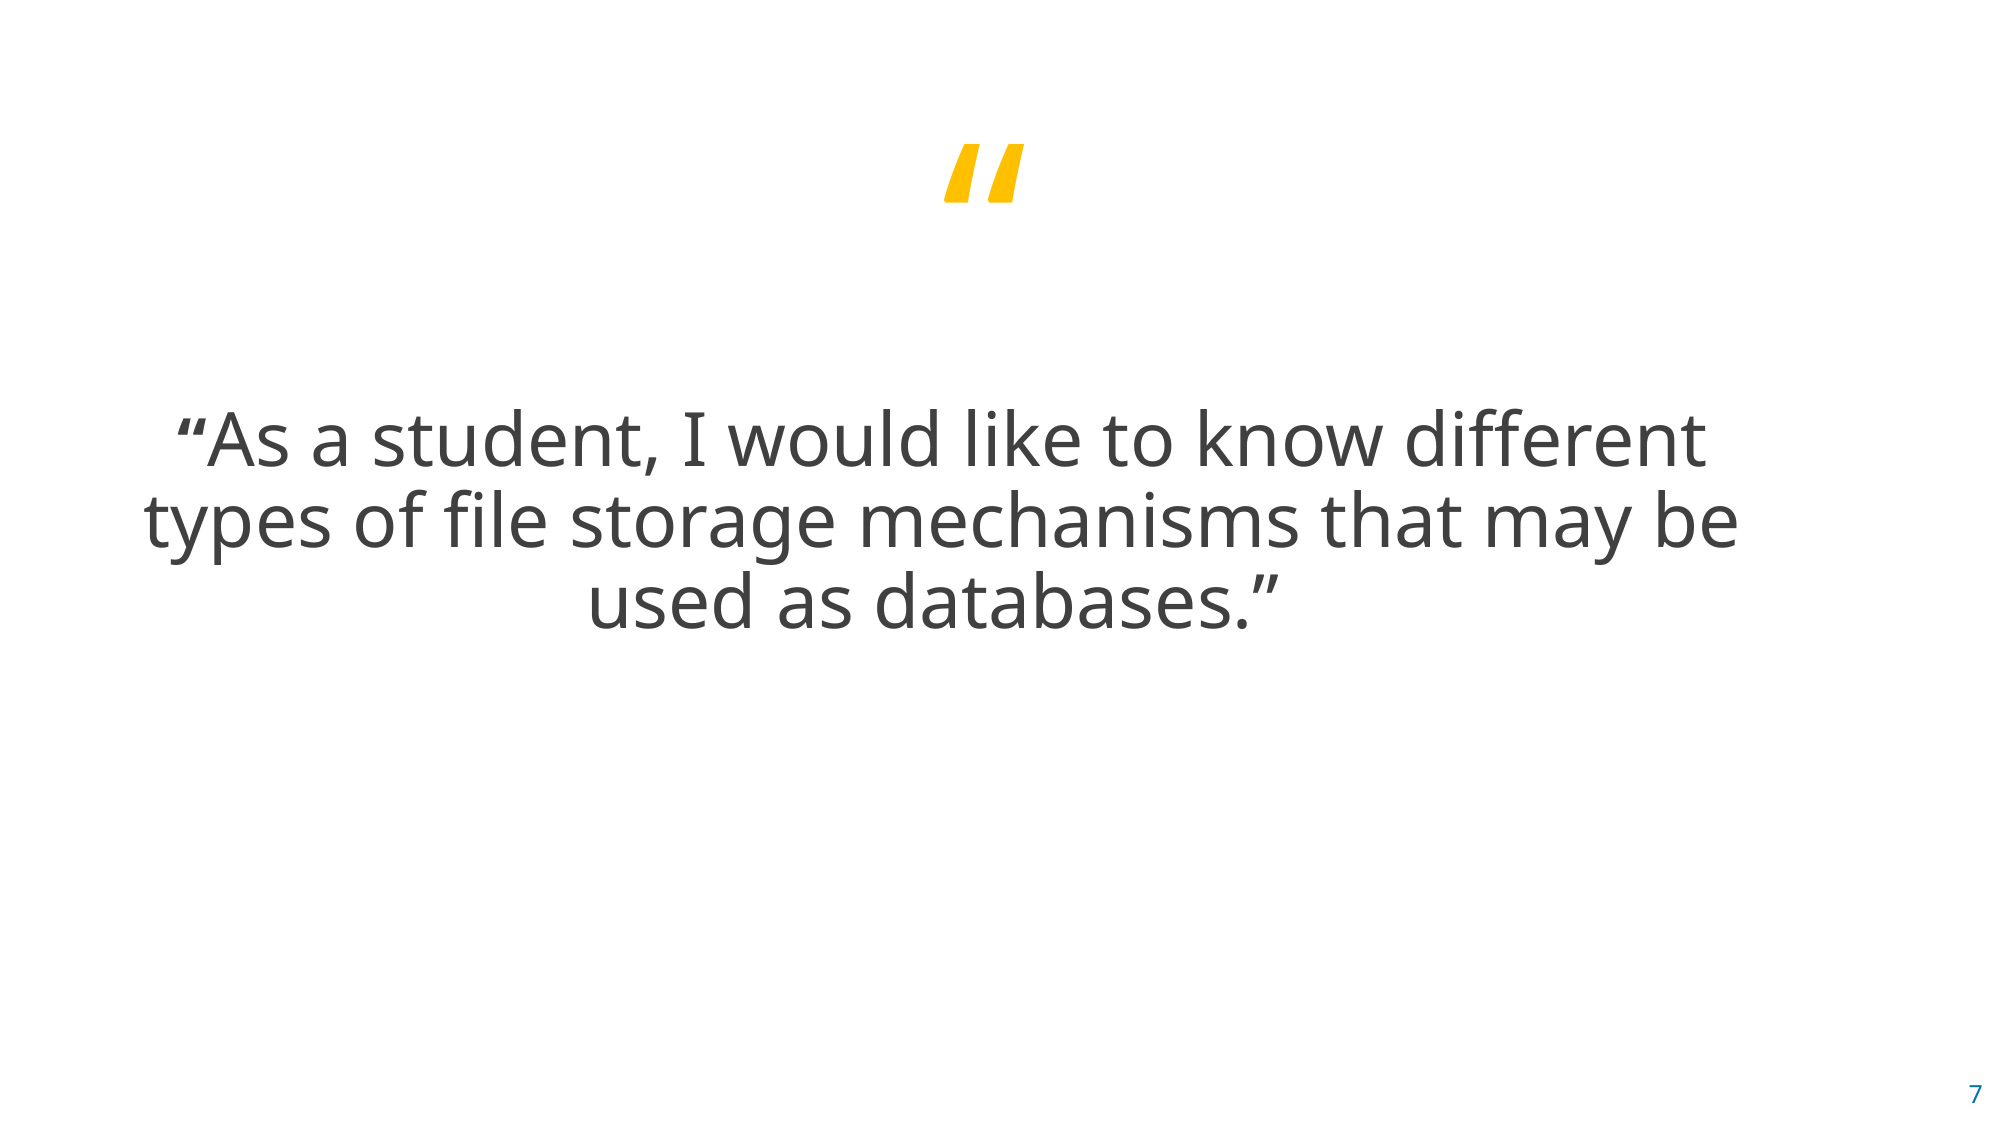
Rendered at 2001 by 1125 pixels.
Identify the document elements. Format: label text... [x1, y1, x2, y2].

slide_number 7 [1927, 1065, 1998, 1125]
text_box “As a student, I would like to know different types of file storage mechanisms that may be used as databases.” [128, 393, 1758, 652]
